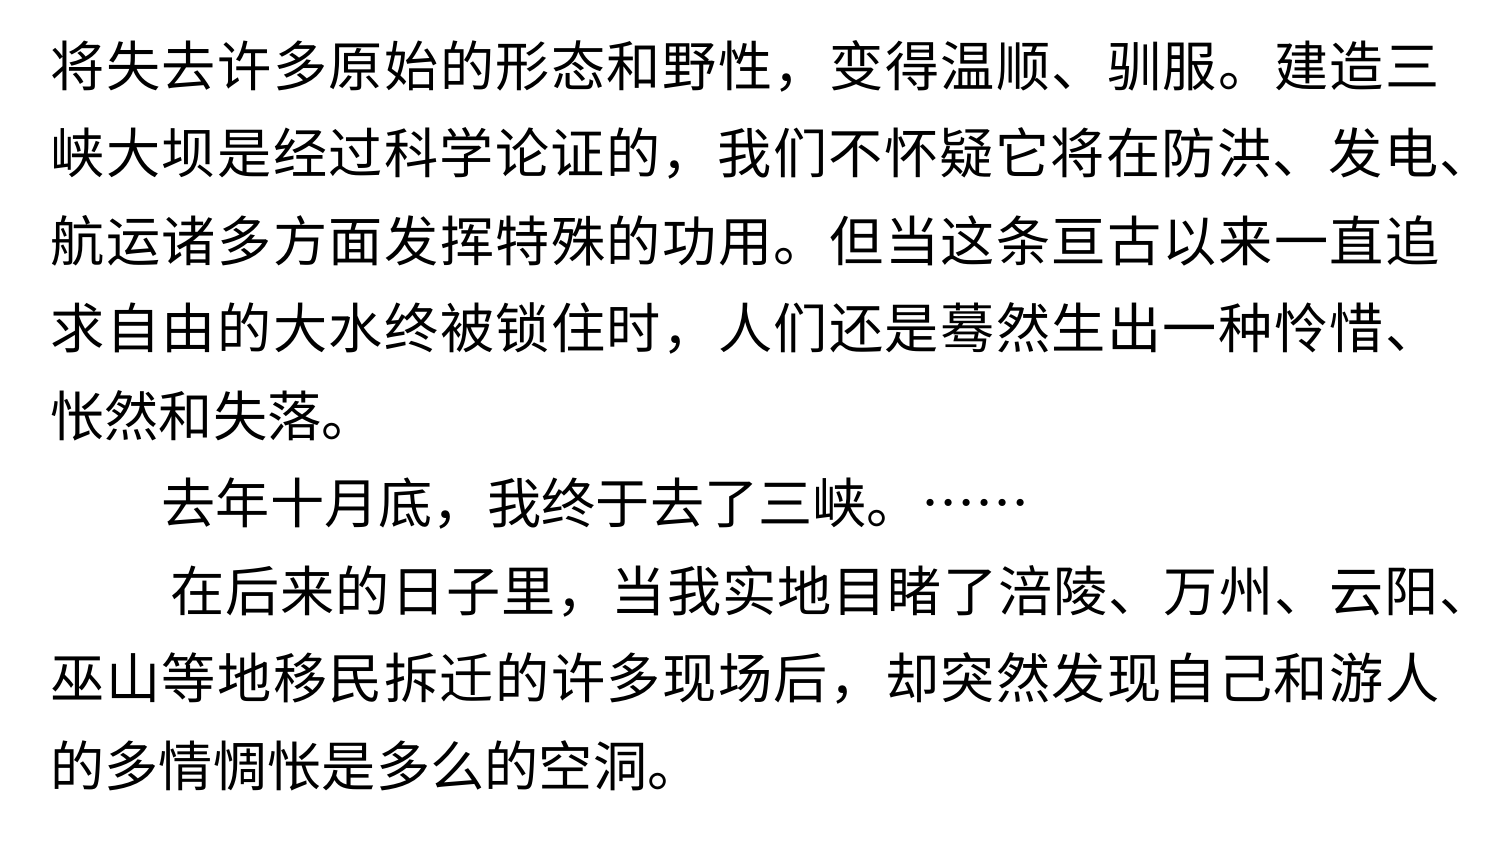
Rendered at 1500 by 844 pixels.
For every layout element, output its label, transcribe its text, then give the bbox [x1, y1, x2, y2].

text_box 将失去许多原始的形态和野性，变得温顺、驯服。建造三峡大坝是经过科学论证的，我们不怀疑它将在防洪、发电、航运诸多方面发挥特殊的功用。但当这条亘古以来一直追求自由的大水终被锁住时，人们还是蓦然生出一种怜惜、怅然和失落。 去年十月底，我终于去了三峡。…… 在后来的日子里，当我实地目睹了涪陵、万州、云阳、巫山等地移民拆迁的许多现场后，却突然发现自己和游人的多情惆怅是多么的空洞。 [35, 2, 1455, 805]
